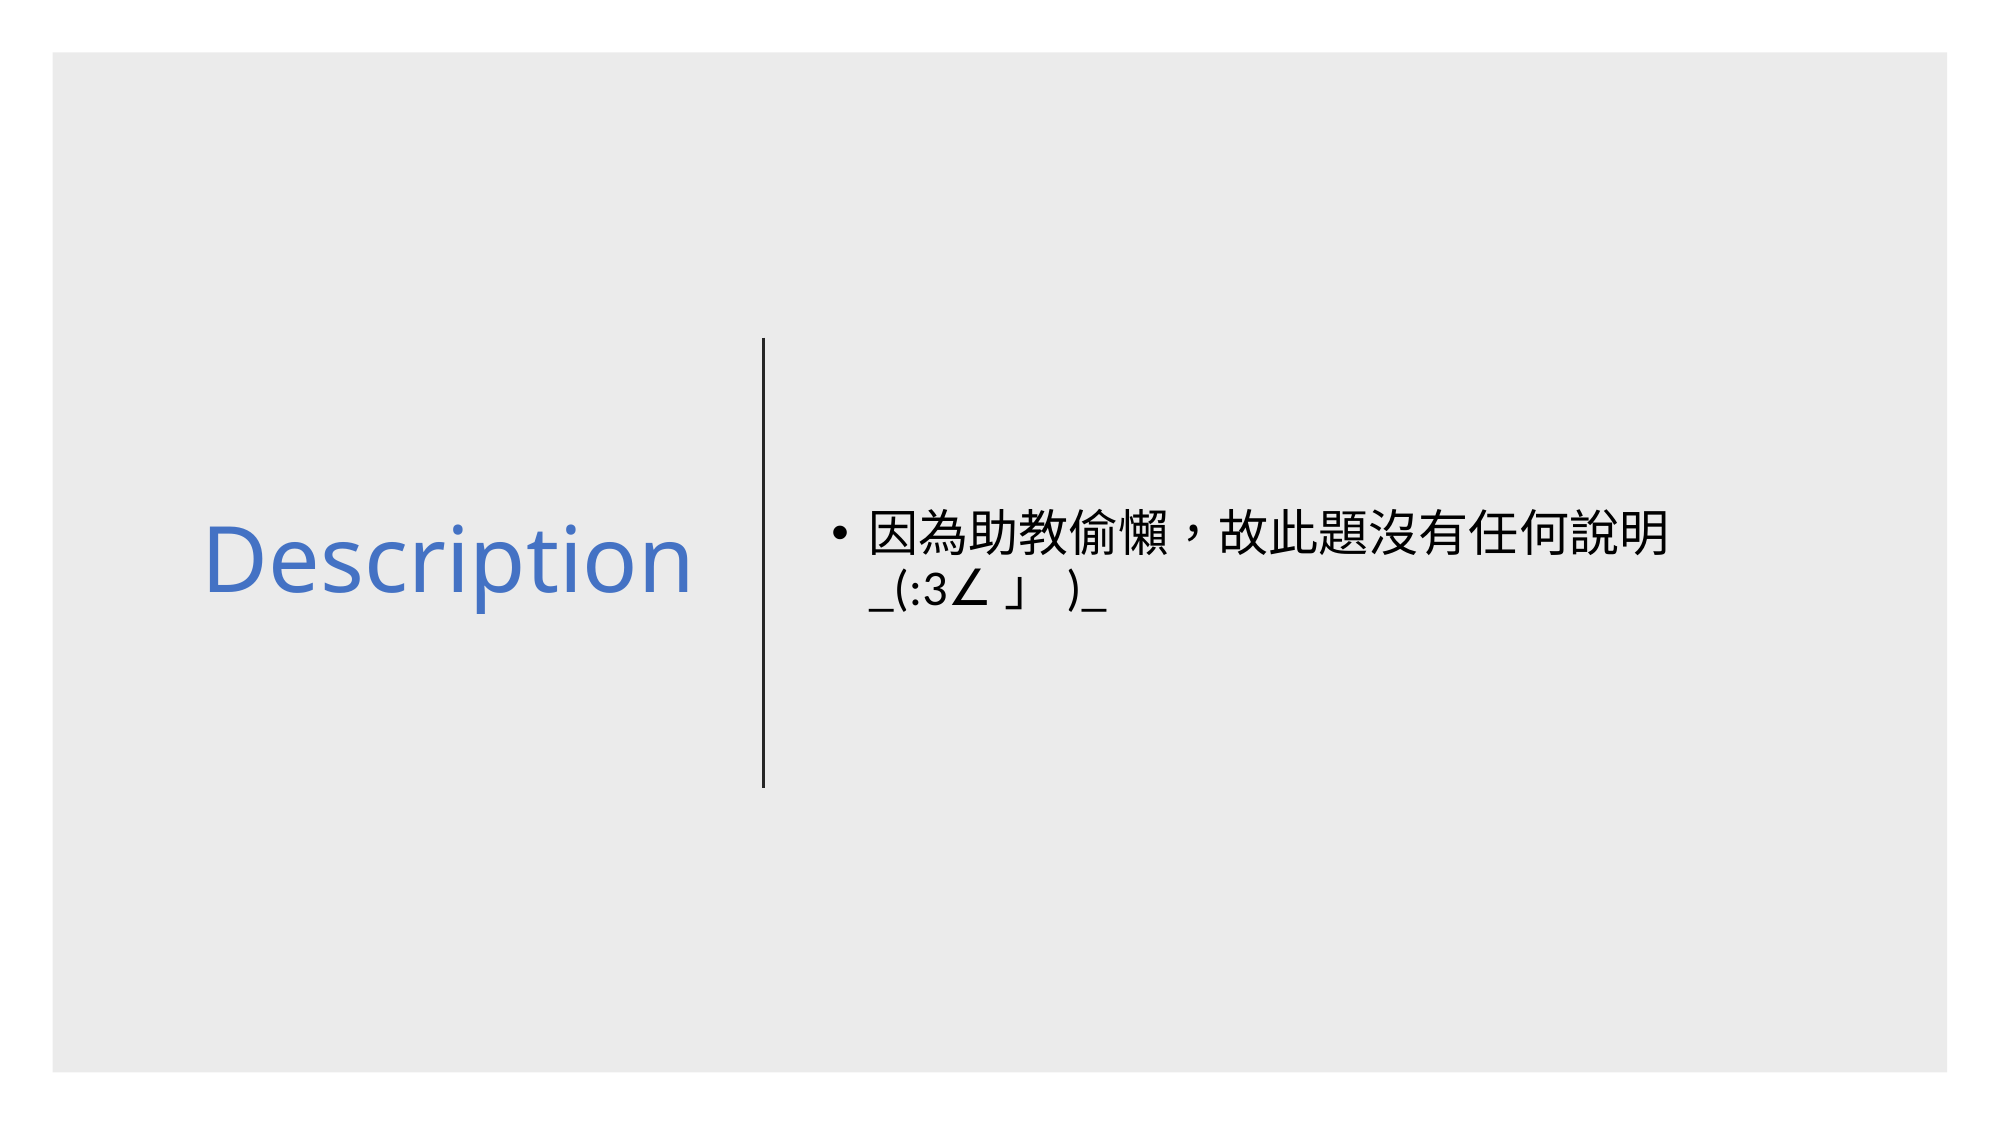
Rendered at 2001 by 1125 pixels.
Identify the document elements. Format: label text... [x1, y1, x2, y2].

list 因為助教偷懶，故此題沒有任何說明 _(:3∠」)_ [816, 158, 1863, 967]
text_box [52, 51, 1948, 1073]
title Description [137, 158, 711, 967]
